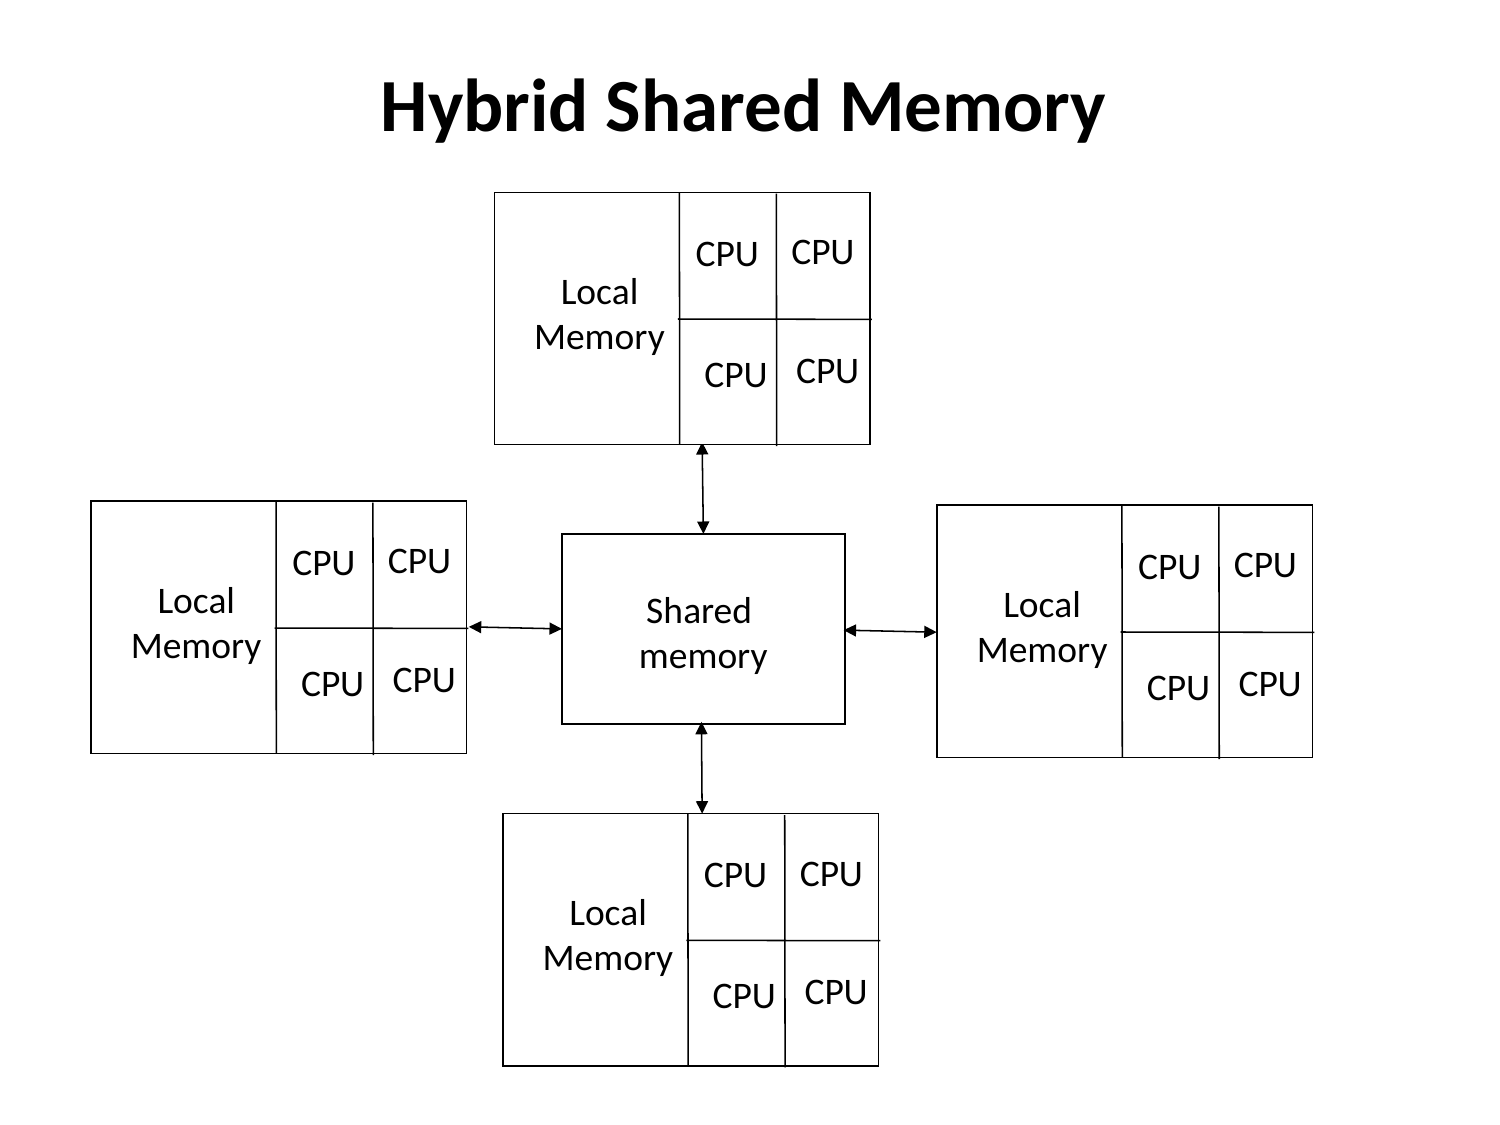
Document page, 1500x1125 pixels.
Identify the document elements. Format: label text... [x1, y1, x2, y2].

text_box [493, 192, 937, 447]
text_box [936, 504, 1380, 760]
text_box Shared memory [561, 533, 845, 724]
title Hybrid Shared Memory [75, 24, 1413, 179]
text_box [843, 629, 931, 633]
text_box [90, 500, 534, 756]
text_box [538, 626, 563, 630]
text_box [502, 813, 946, 1068]
